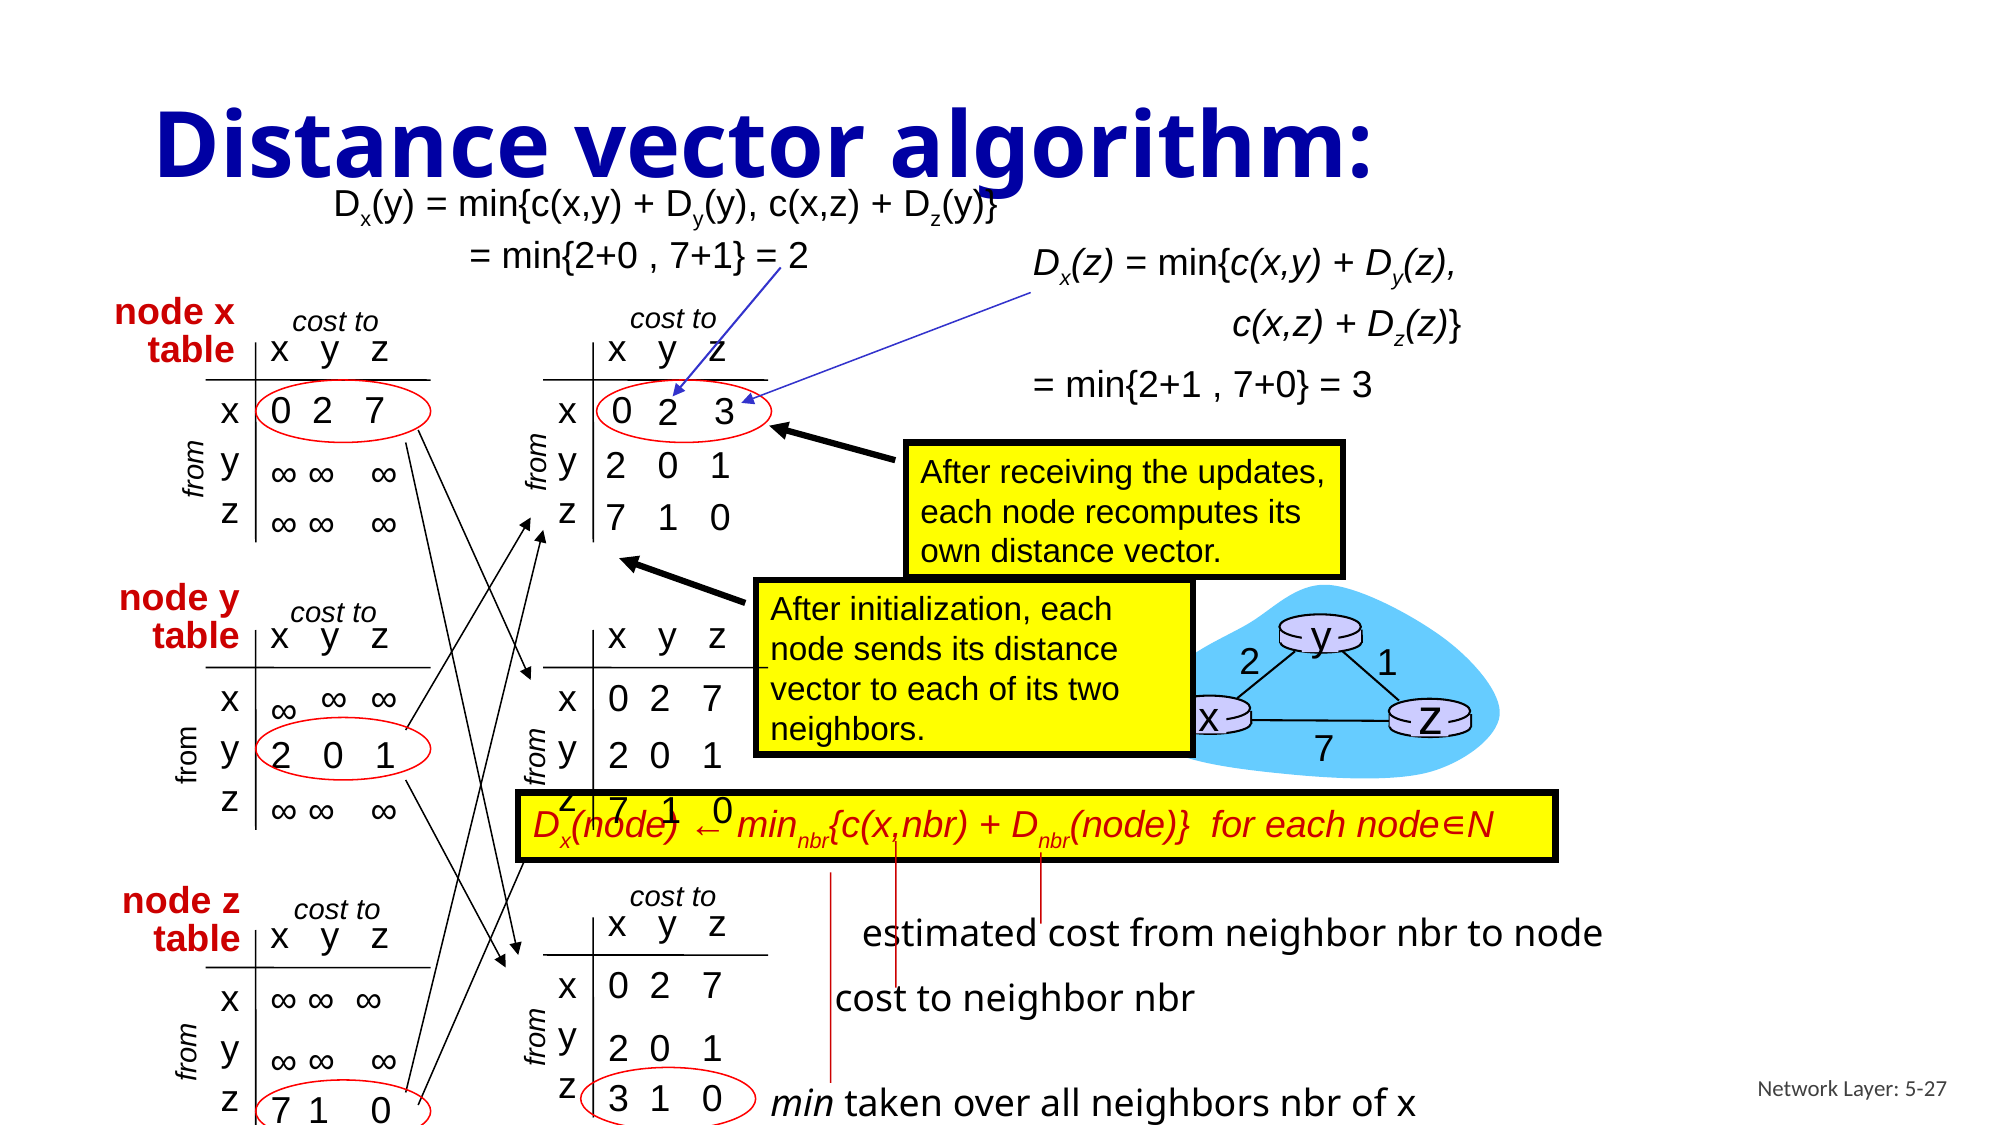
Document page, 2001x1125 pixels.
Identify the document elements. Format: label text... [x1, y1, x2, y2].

text_box ∞ [355, 666, 413, 719]
text_box x y z [256, 904, 405, 964]
text_box ∞ [293, 441, 350, 491]
text_box from [159, 711, 205, 800]
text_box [1143, 582, 1502, 782]
text_box After initialization, each node sends its distance vector to each of its two neighbors. [755, 579, 1194, 755]
text_box ∞ [355, 784, 413, 839]
text_box y [217, 429, 255, 479]
slide_number Network Layer: 5-27 [1512, 1056, 1963, 1117]
text_box [596, 383, 642, 439]
text_box z [205, 1066, 255, 1125]
text_box estimated cost from neighbor nbr to node [896, 902, 1619, 962]
text_box 3 1 0 [720, 1118, 738, 1125]
text_box y [205, 716, 255, 766]
text_box y [559, 716, 592, 766]
text_box ∞ [255, 491, 293, 552]
text_box ∞ [255, 441, 293, 491]
text_box estimated cost from neighbor nbr to node [847, 902, 895, 962]
text_box y [205, 1016, 255, 1066]
text_box ∞ [255, 784, 293, 839]
text_box [491, 939, 506, 968]
text_box from [508, 993, 559, 1082]
text_box ∞ [355, 1029, 413, 1082]
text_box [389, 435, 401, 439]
text_box [580, 1067, 756, 1125]
text_box [750, 396, 772, 432]
text_box After receiving the updates, each node recomputes its own distance vector. [905, 442, 1344, 577]
text_box After receiving the updates, each node recomputes its own distance vector. [769, 423, 896, 461]
text_box x [205, 379, 255, 429]
text_box 3 1 0 [593, 1066, 738, 1082]
text_box z [205, 766, 255, 827]
text_box cost to neighbor nbr [831, 966, 1211, 1027]
text_box 0 2 7 [593, 666, 738, 723]
text_box [406, 529, 547, 1089]
text_box ∞ [408, 1043, 419, 1090]
text_box 2 0 1 [590, 434, 746, 485]
text_box ∞ [413, 1029, 419, 1058]
text_box x [543, 954, 592, 1004]
text_box ∞ [350, 1029, 355, 1080]
text_box z [543, 1054, 592, 1114]
text_box 2 0 1 [593, 1016, 738, 1066]
text_box node z table [106, 875, 256, 967]
text_box 7 [255, 1079, 293, 1109]
text_box Dx(node) ← minnbr{c(x,nbr) + Dnbr(node)} for each node∊N [518, 792, 1556, 861]
text_box cost to neighbor nbr [819, 966, 830, 1027]
text_box 0 [596, 414, 621, 434]
text_box After initialization, each node sends its distance vector to each of its two neighbors. [619, 556, 746, 604]
text_box from [508, 712, 559, 802]
text_box 2 [642, 380, 700, 441]
text_box z [543, 479, 590, 539]
text_box [255, 379, 431, 443]
text_box ∞ [293, 784, 350, 839]
text_box from [509, 418, 543, 507]
text_box [750, 292, 1031, 405]
text_box ∞ [407, 1068, 413, 1089]
text_box 3 1 0 [593, 1116, 617, 1125]
text_box cost to [279, 882, 396, 933]
text_box x [205, 967, 255, 1016]
text_box cost to [614, 870, 732, 920]
text_box 0 [596, 379, 648, 408]
text_box x [205, 666, 255, 716]
text_box [750, 390, 759, 397]
text_box x y z [593, 604, 743, 664]
text_box 0 2 7 [347, 379, 401, 387]
text_box ∞ [255, 1029, 293, 1079]
text_box ∞ [305, 666, 355, 679]
text_box ∞ 2 0 1 [255, 751, 411, 784]
text_box cost to [277, 295, 394, 345]
text_box Dx(y) = min{c(x,y) + Dy(y), c(x,z) + Dz(y)} = min{2+0 , 7+1} = 2 [318, 172, 1023, 283]
text_box z [205, 479, 255, 539]
text_box cost to [275, 586, 392, 636]
text_box ∞ [355, 491, 413, 552]
text_box node y table [103, 572, 255, 664]
text_box min taken over all neighbors nbr of x [755, 1071, 1432, 1125]
text_box 7 [255, 1113, 263, 1125]
text_box ∞ [293, 1029, 350, 1080]
text_box [255, 1079, 431, 1125]
text_box [515, 646, 532, 680]
text_box x y z [690, 316, 743, 377]
text_box 1 [293, 1079, 338, 1085]
title Distance vector algorithm: [137, 74, 1863, 221]
text_box Dx(z) = min{c(x,y) + Dy(z), c(x,z) + Dz(z)} = min{2+1 , 7+0} = 3 [1018, 220, 1541, 412]
text_box ∞ [409, 779, 413, 791]
text_box x y z [593, 891, 743, 952]
text_box node x table [99, 286, 250, 378]
text_box x [543, 666, 592, 716]
text_box 3 [699, 379, 750, 440]
text_box from [166, 425, 217, 514]
text_box 7 1 0 [590, 485, 746, 546]
text_box 2 0 1 [593, 723, 738, 779]
text_box y [559, 1004, 592, 1054]
text_box [506, 903, 522, 955]
text_box x y z [255, 316, 405, 377]
text_box x [543, 379, 592, 429]
text_box 7 1 0 [593, 779, 749, 839]
text_box z [543, 766, 592, 827]
text_box [407, 517, 531, 727]
text_box x y z [255, 604, 405, 664]
text_box 0 [355, 1079, 407, 1089]
text_box ∞ [355, 441, 413, 491]
text_box y [543, 429, 592, 479]
text_box ∞ [293, 491, 350, 552]
text_box cost to [615, 292, 732, 343]
text_box ∞ 2 0 1 [255, 679, 411, 747]
text_box from [159, 1007, 205, 1096]
text_box [255, 717, 431, 780]
text_box x y z [593, 316, 716, 377]
text_box ∞ ∞ ∞ [255, 967, 419, 1028]
text_box 0 2 7 [255, 413, 298, 439]
text_box 0 2 7 [593, 954, 738, 1014]
text_box 0 2 7 [255, 379, 339, 409]
